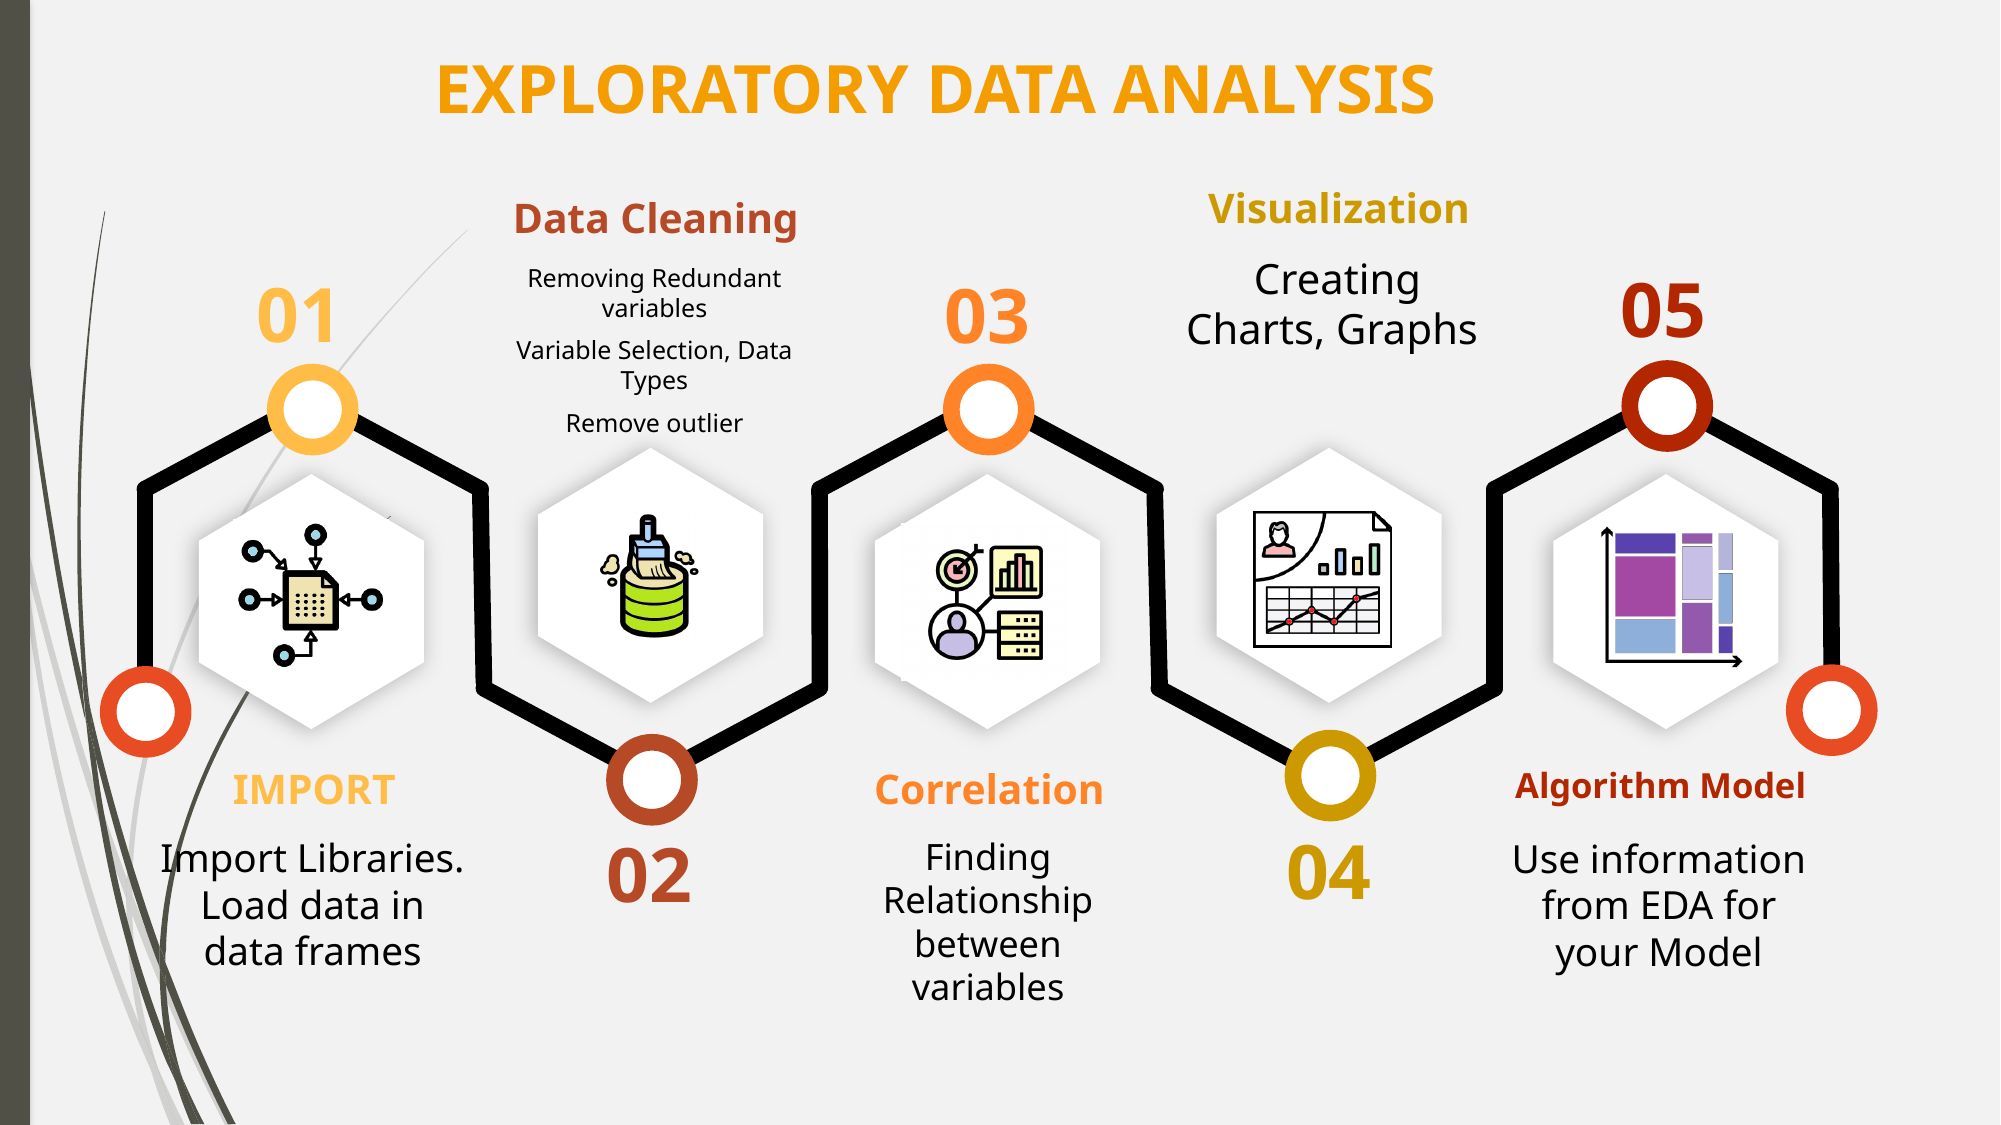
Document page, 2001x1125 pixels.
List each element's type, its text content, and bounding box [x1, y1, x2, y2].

list IMPORT [144, 756, 484, 821]
list Correlation [819, 756, 1160, 821]
picture [598, 507, 702, 643]
list Finding Relationship between variables [818, 826, 1158, 1017]
picture [901, 522, 1069, 681]
list Visualization [1169, 175, 1509, 240]
picture [1599, 522, 1746, 670]
list Algorithm Model [1491, 756, 1831, 821]
list Import Libraries. Load data in data frames [143, 826, 483, 1017]
picture [232, 519, 390, 676]
title EXPLORATORY DATA ANALYSIS [73, 34, 1798, 140]
picture [1252, 511, 1395, 651]
list Data Cleaning [486, 184, 826, 249]
list Removing Redundant variables Variable Selection, Data Types Remove outlier [484, 254, 825, 445]
list Creating Charts, Graphs [1167, 245, 1508, 436]
list Use information from EDA for your Model [1489, 826, 1829, 1017]
